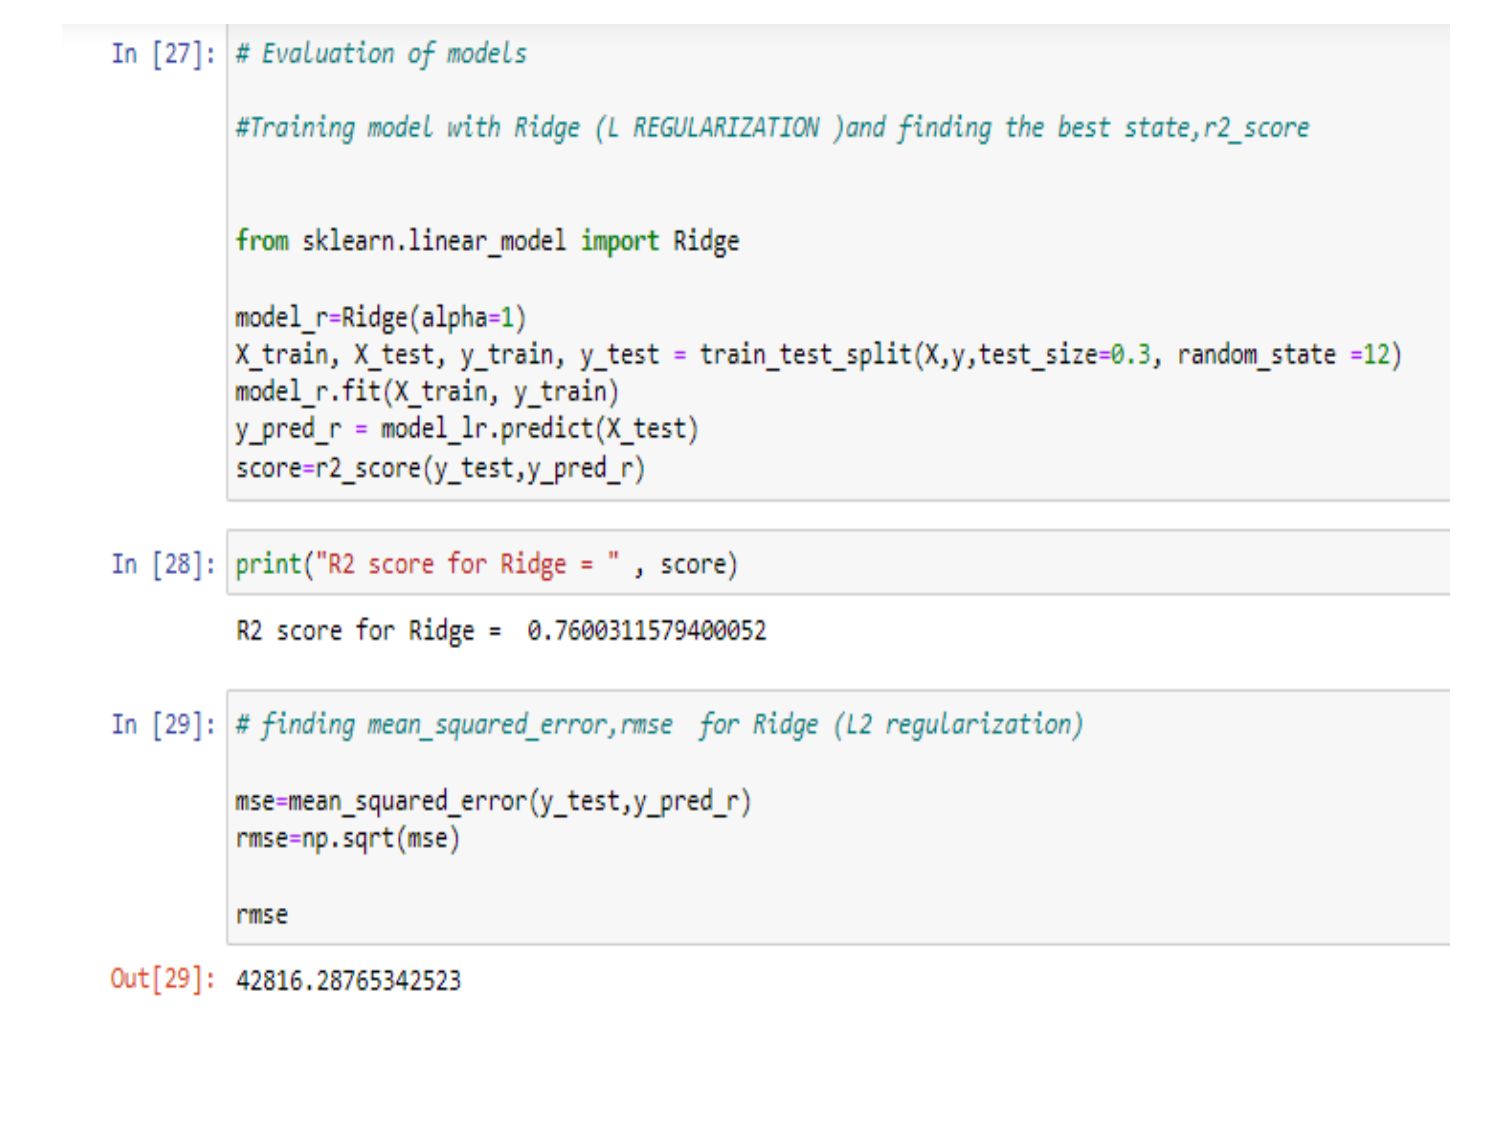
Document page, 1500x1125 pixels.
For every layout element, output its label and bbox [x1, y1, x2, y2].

list [62, 24, 1451, 1013]
